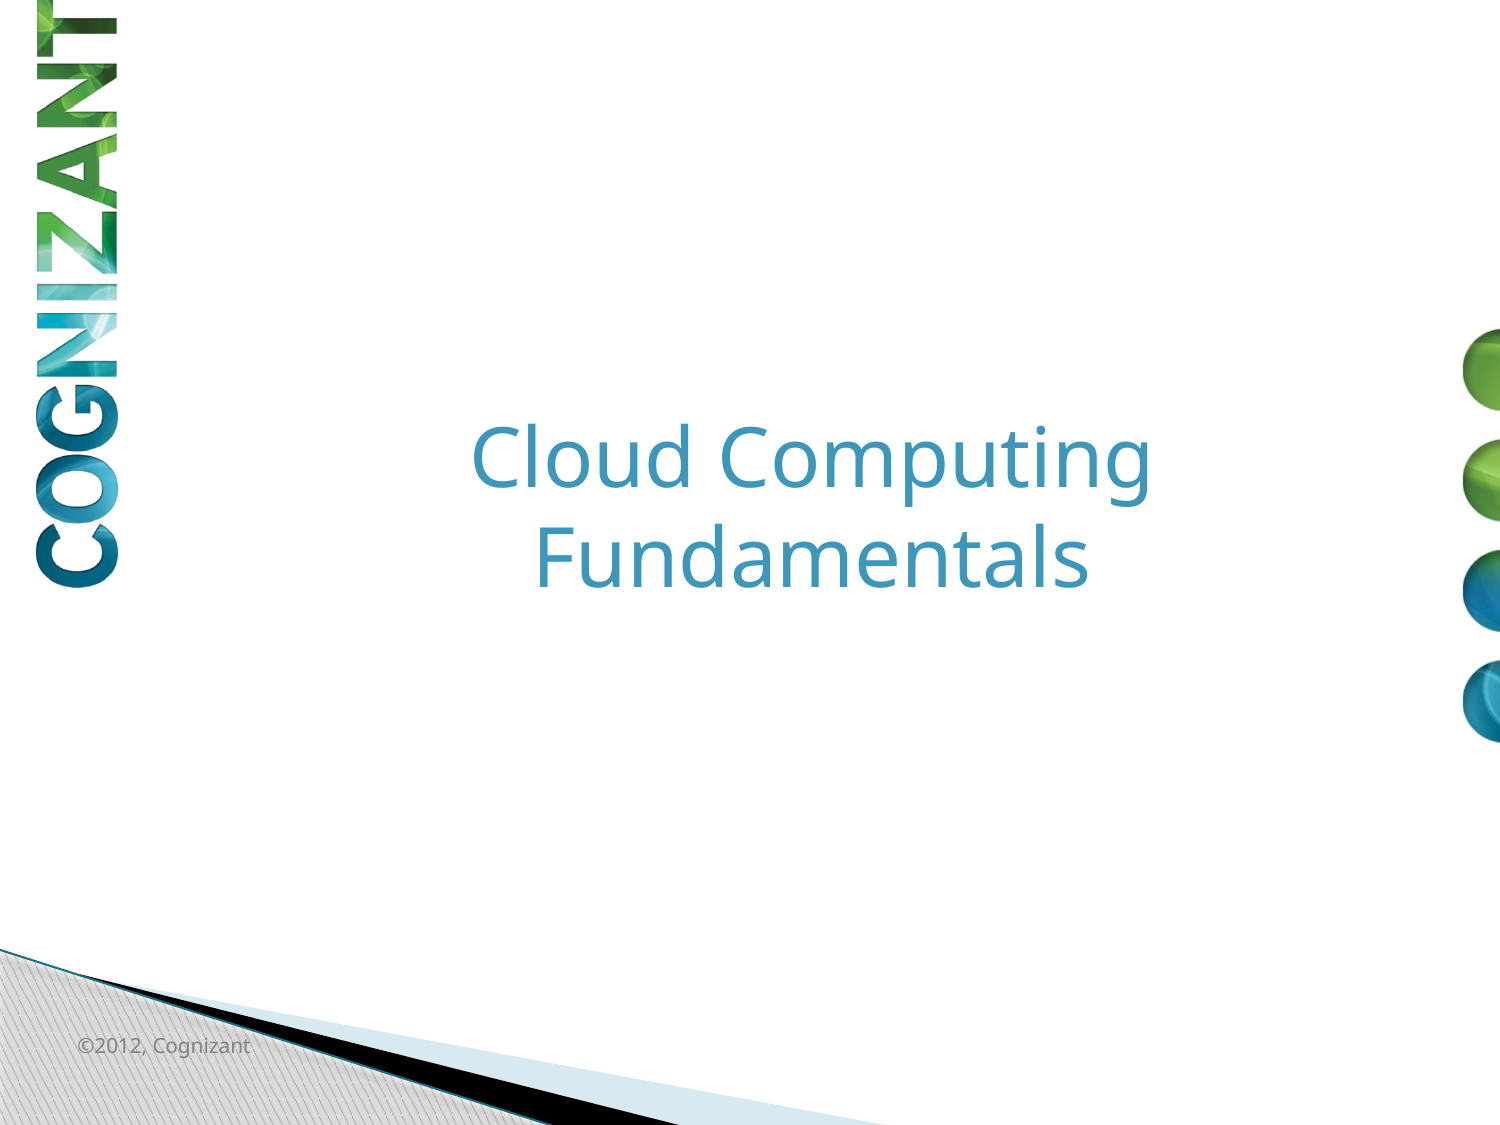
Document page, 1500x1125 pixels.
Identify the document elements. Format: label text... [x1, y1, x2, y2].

text_box Cloud Computing Fundamentals [219, 396, 1406, 611]
picture [30, 0, 125, 593]
picture [1457, 324, 1500, 748]
